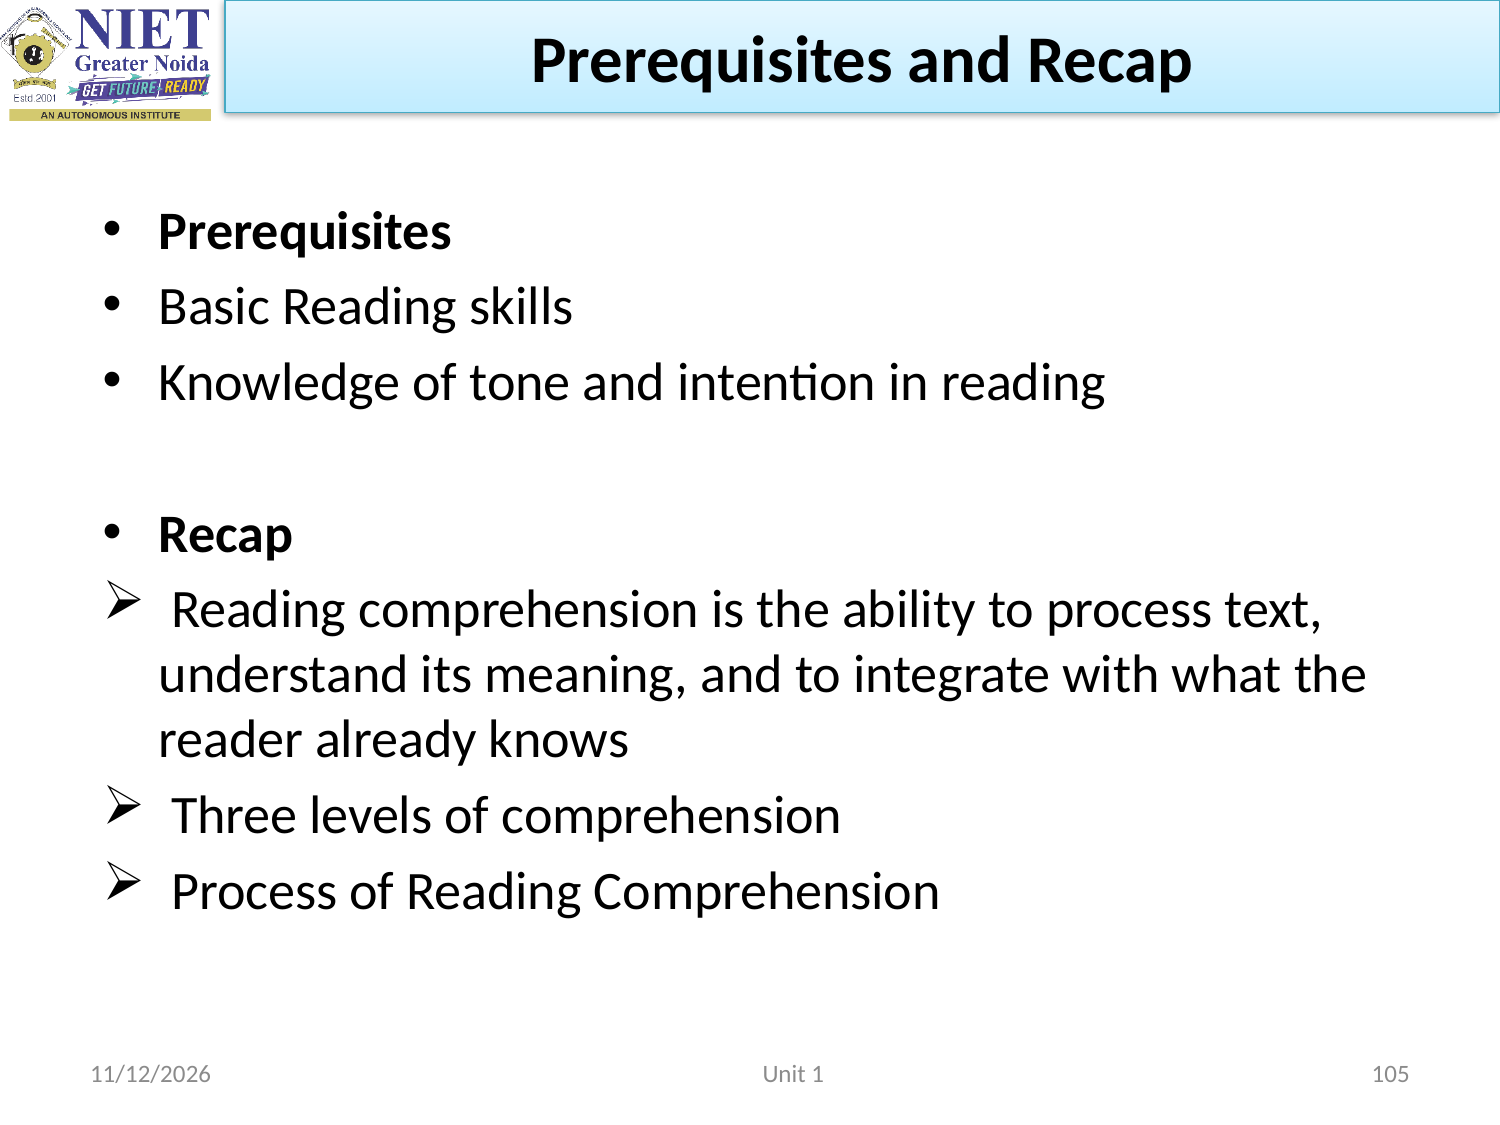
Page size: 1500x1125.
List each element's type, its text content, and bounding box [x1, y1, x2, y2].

footer Unit 1 [412, 1042, 1074, 1103]
text_box Prerequisites and Recap [224, 0, 1500, 113]
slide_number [75, 1042, 412, 1103]
slide_number 105 [1074, 1042, 1425, 1103]
picture [0, 7, 211, 121]
list Prerequisites Basic Reading skills Knowledge of tone and intention in reading Recap Reading comprehension is the ability to process text, understand its meaning, and to integrate with what the reader already knows Three levels of comprehension Process of Reading Comprehension [87, 187, 1438, 930]
